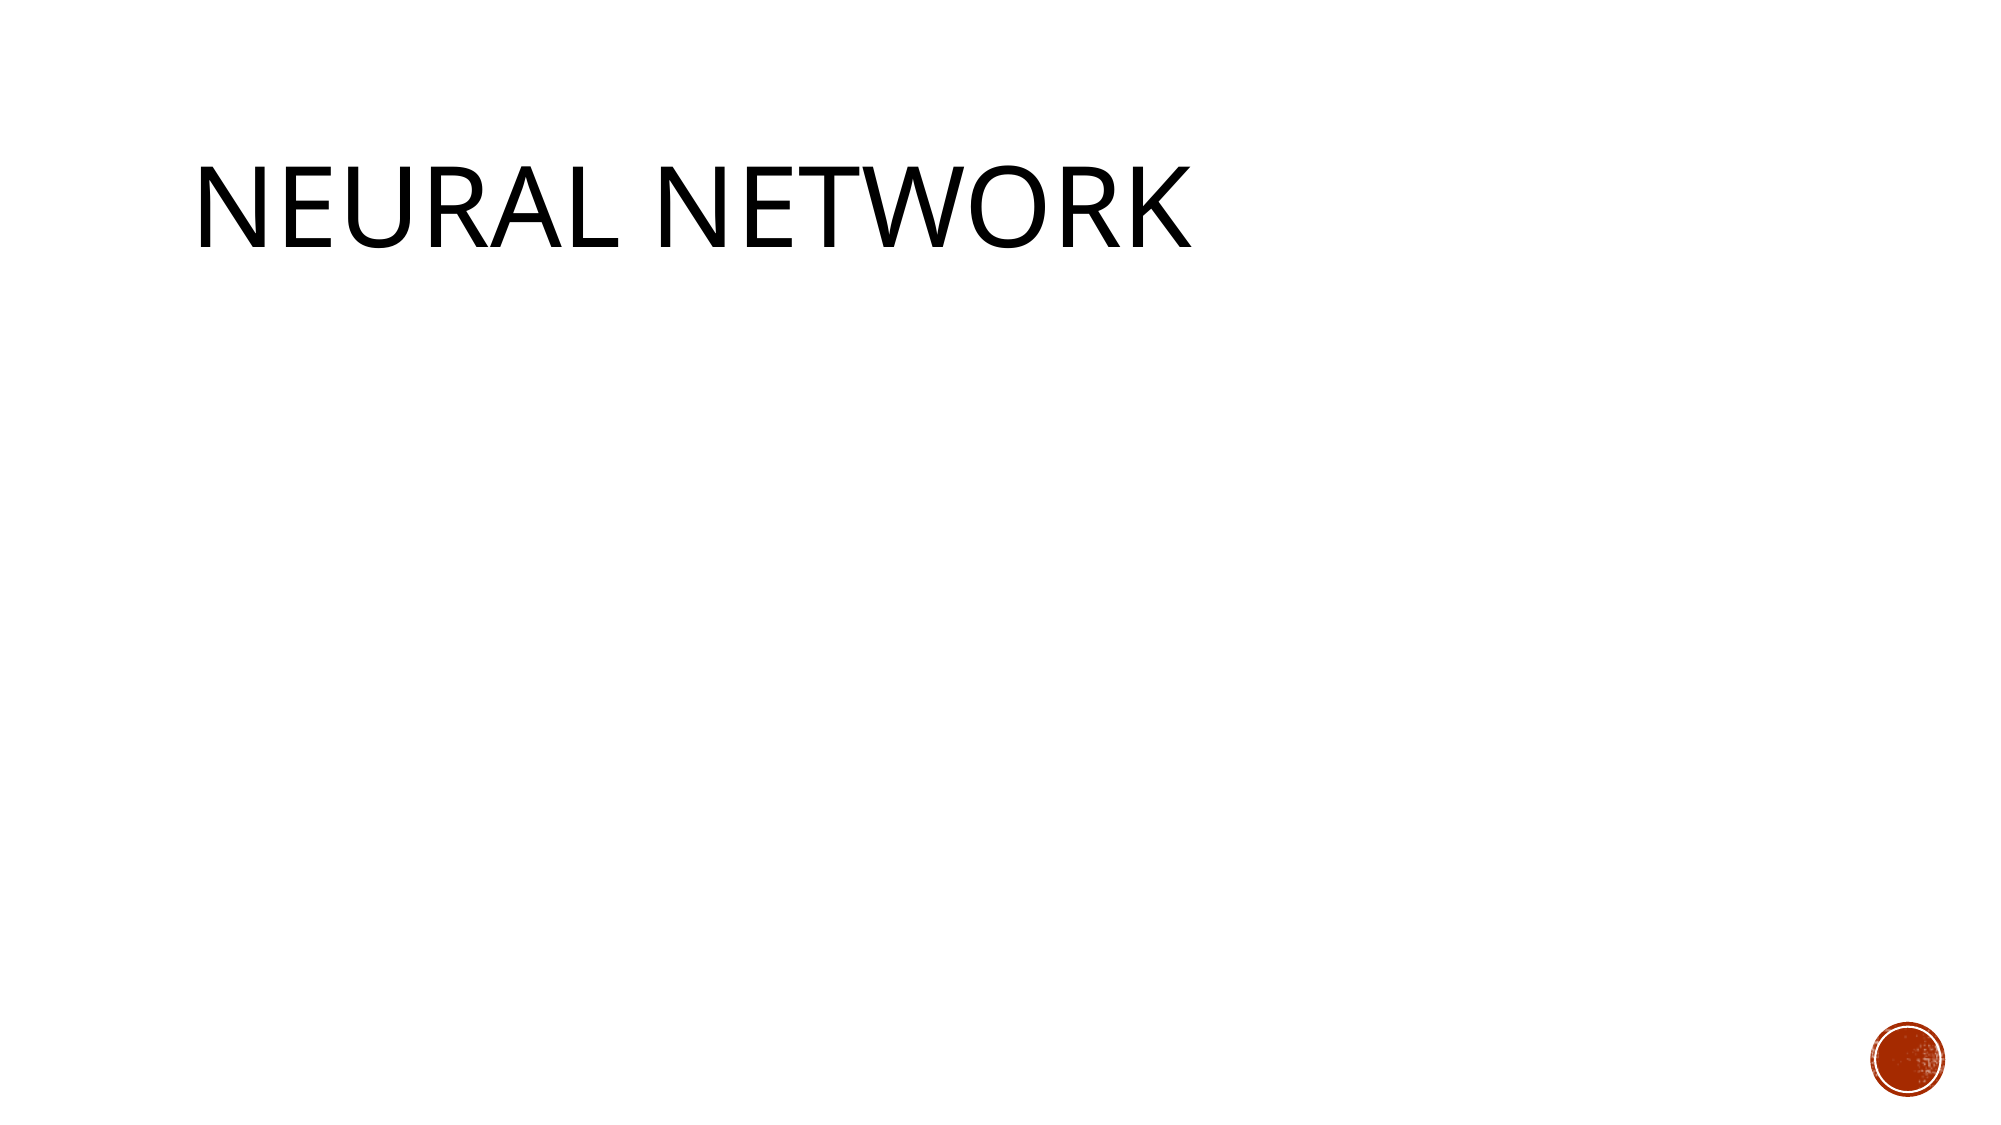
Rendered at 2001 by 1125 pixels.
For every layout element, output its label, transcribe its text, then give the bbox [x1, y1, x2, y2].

title Neural network [175, 79, 1826, 344]
